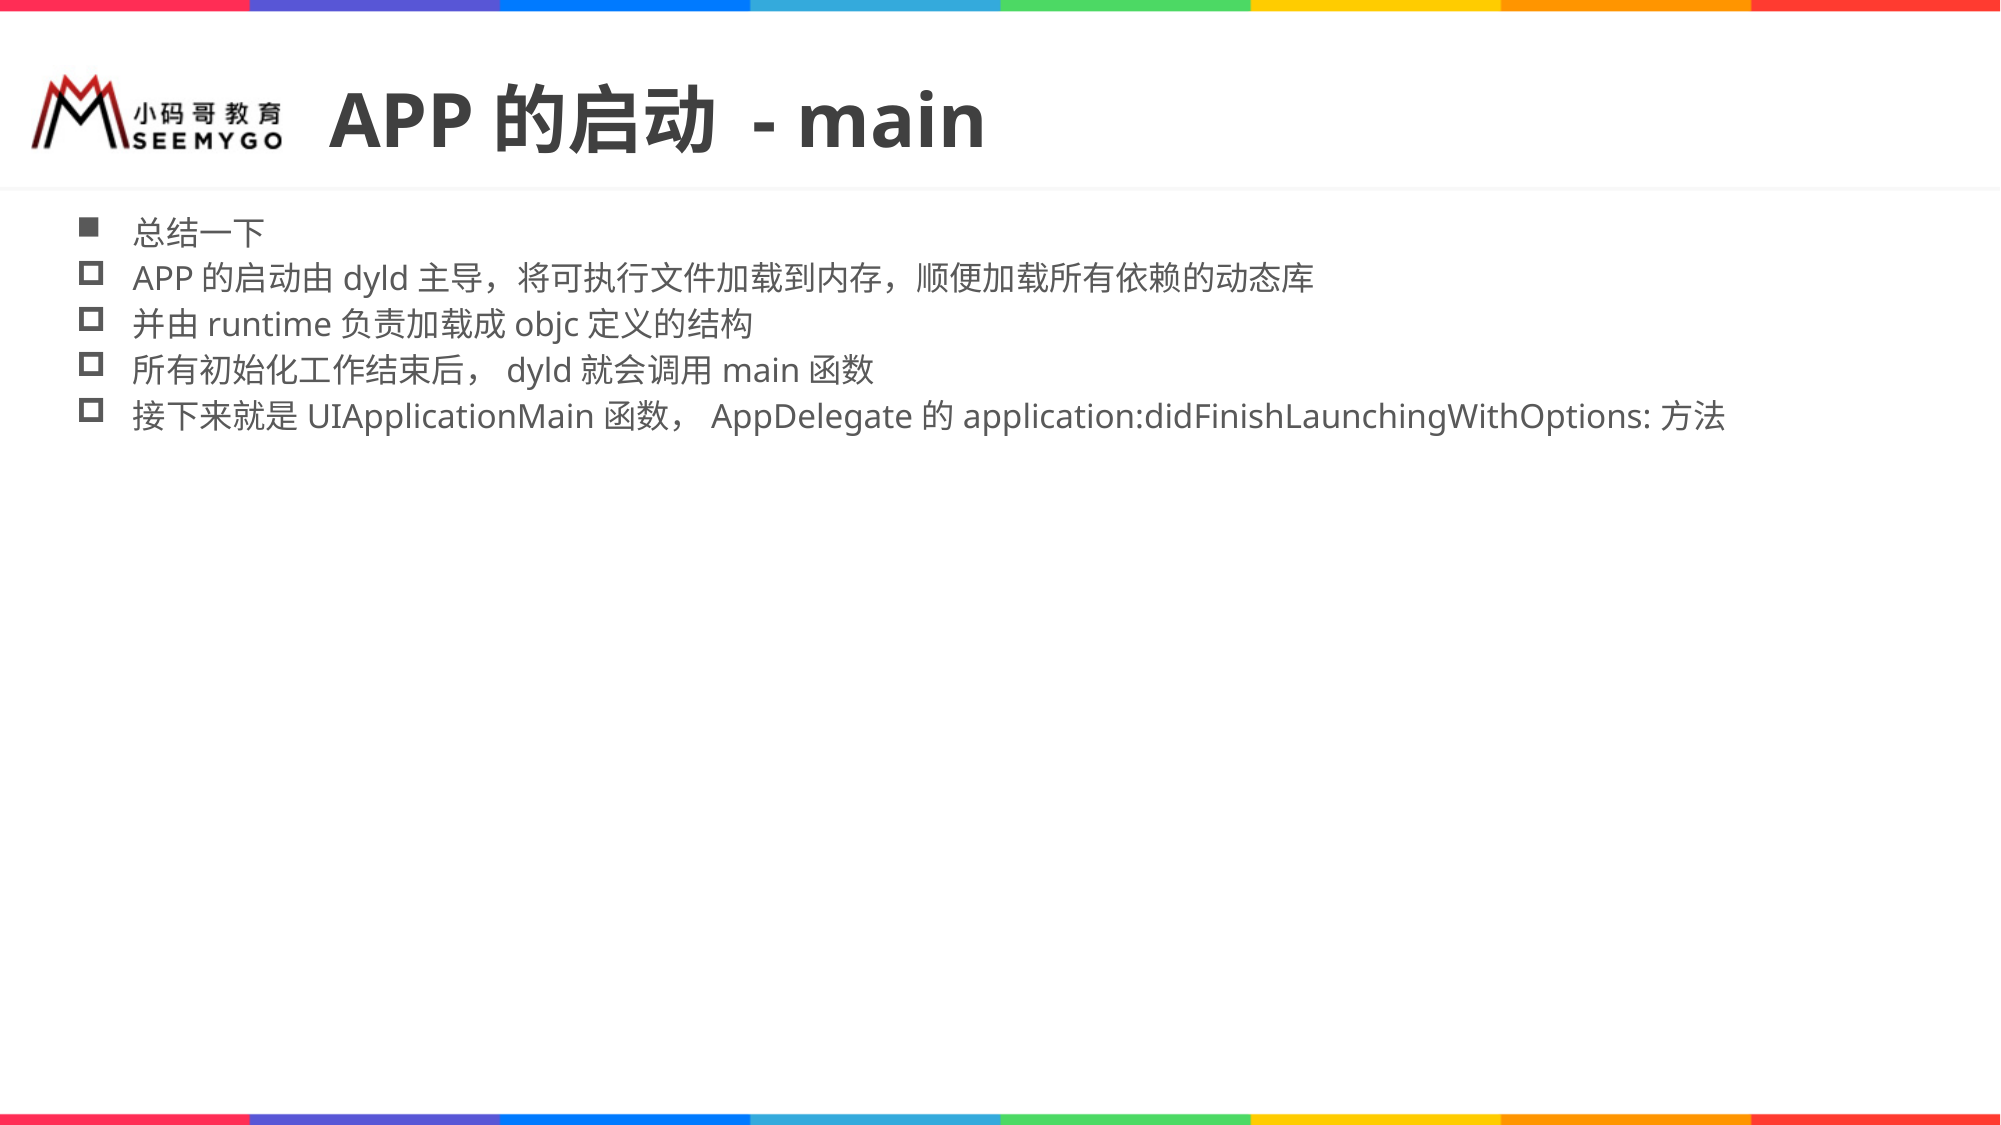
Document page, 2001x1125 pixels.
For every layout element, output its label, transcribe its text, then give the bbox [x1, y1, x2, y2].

title APP的启动 - main [314, 64, 1968, 182]
picture [0, 0, 2001, 1125]
text_box 总结一下 APP的启动由dyld主导，将可执行文件加载到内存，顺便加载所有依赖的动态库 并由runtime负责加载成objc定义的结构 所有初始化工作结束后，dyld就会调用main函数 接下来就是UIApplicationMain函数，AppDelegate的application:didFinishLaunchingWithOptions:方法 [61, 198, 1949, 680]
